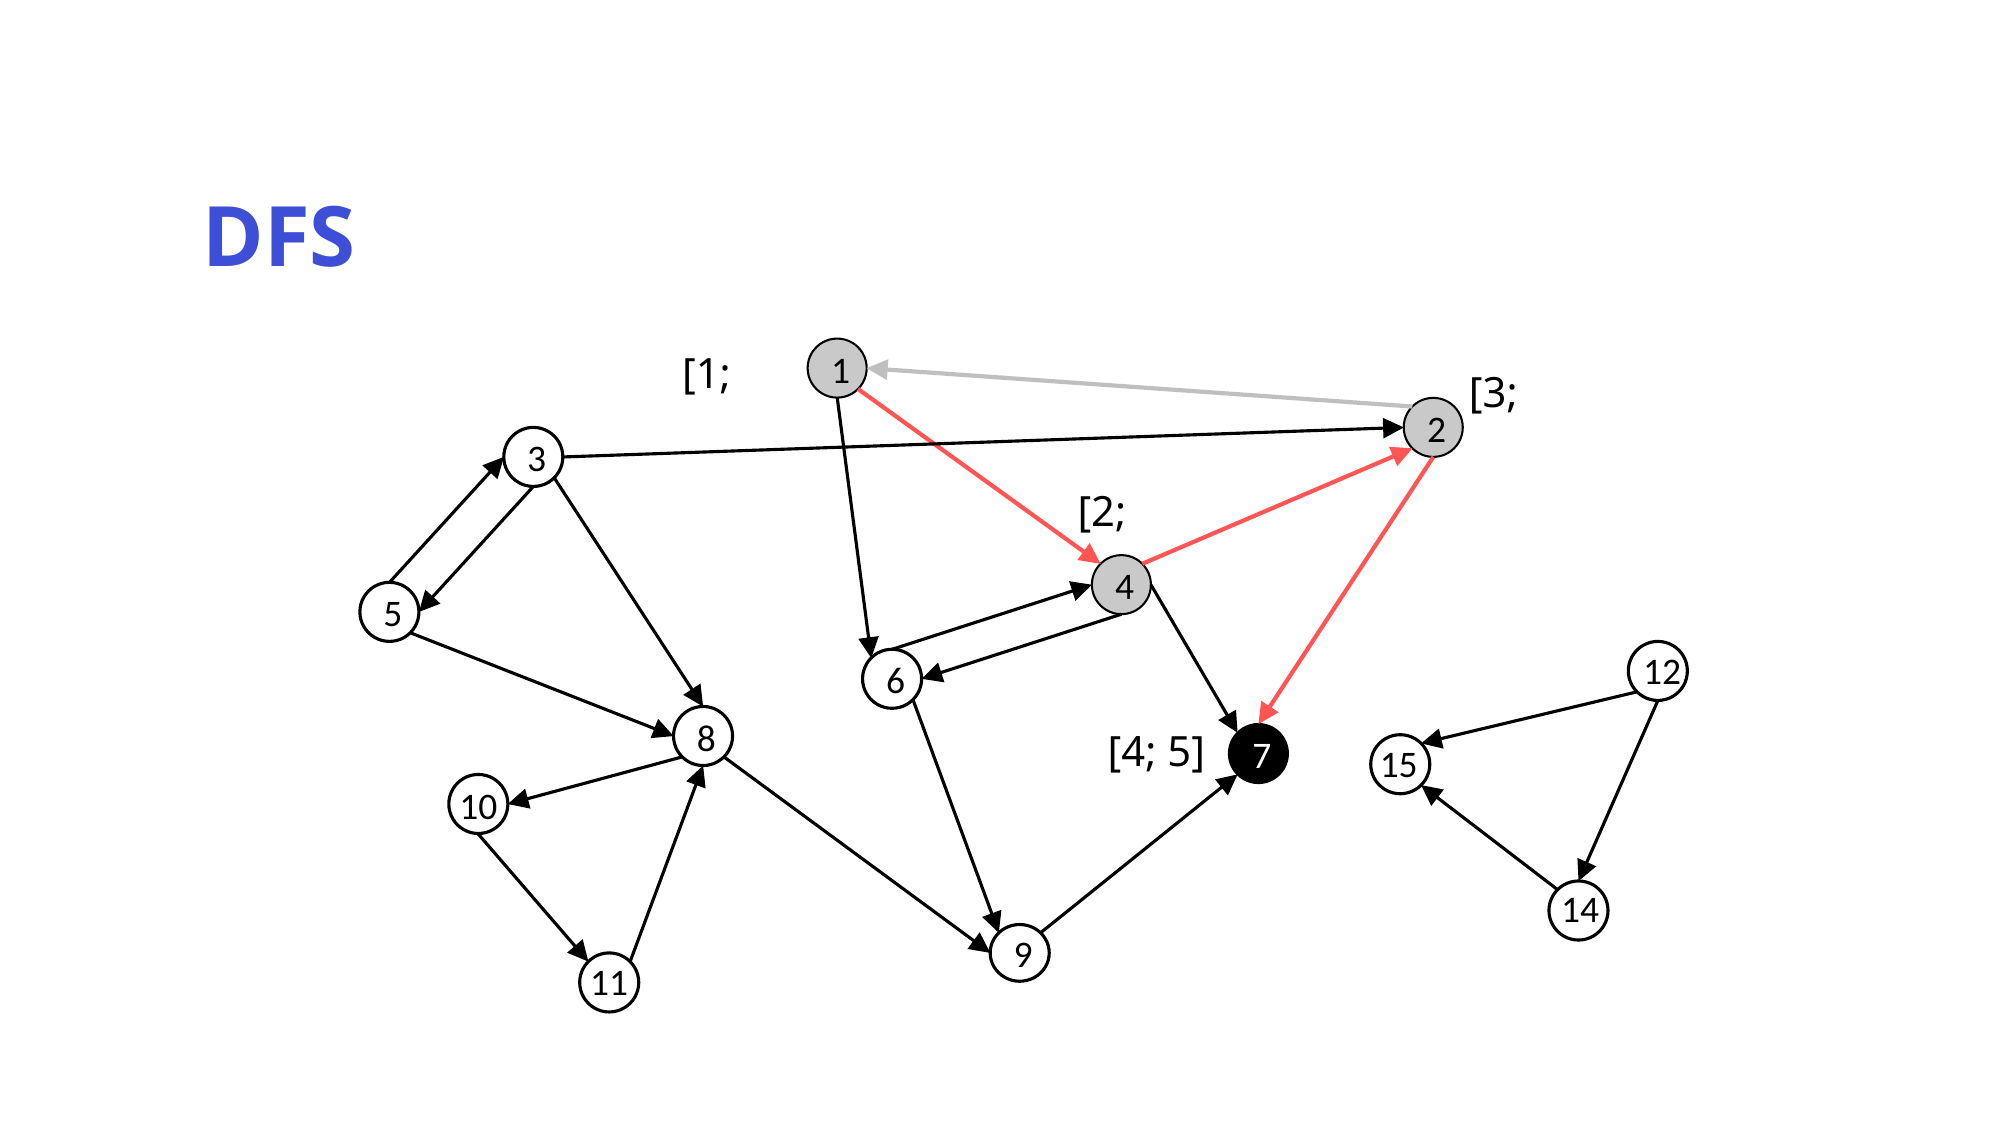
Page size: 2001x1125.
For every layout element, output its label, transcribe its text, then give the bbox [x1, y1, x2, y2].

text_box 10 [444, 774, 513, 835]
text_box 2 [1402, 396, 1464, 458]
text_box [857, 457, 1101, 564]
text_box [837, 457, 872, 658]
text_box 9 [989, 923, 1051, 983]
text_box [857, 389, 1101, 427]
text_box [1421, 785, 1558, 890]
text_box 3 [502, 426, 564, 488]
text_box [1578, 700, 1658, 882]
text_box [1; [667, 339, 746, 404]
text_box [507, 756, 683, 804]
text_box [478, 835, 589, 962]
text_box 4 [1090, 554, 1152, 616]
text_box [4; 5] [1092, 717, 1231, 774]
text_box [921, 614, 1122, 679]
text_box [892, 584, 1092, 650]
text_box 1 [806, 337, 868, 399]
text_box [866, 368, 1413, 407]
text_box 6 [861, 648, 923, 710]
text_box [3; [1454, 358, 1544, 424]
text_box [1565, 938, 1592, 942]
text_box 7 [1231, 723, 1289, 785]
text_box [419, 486, 534, 612]
text_box 15 [1365, 732, 1433, 792]
text_box 11 [575, 950, 644, 1011]
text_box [1258, 456, 1434, 725]
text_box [913, 699, 999, 933]
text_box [389, 456, 504, 583]
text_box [562, 427, 1404, 457]
text_box 5 [358, 581, 420, 643]
text_box 8 [672, 705, 734, 767]
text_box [1150, 584, 1238, 733]
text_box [630, 765, 704, 962]
text_box 14 [1546, 877, 1615, 938]
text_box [410, 632, 674, 736]
text_box DFS [187, 187, 1331, 307]
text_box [837, 397, 857, 427]
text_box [1040, 774, 1238, 933]
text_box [1142, 448, 1413, 564]
text_box [2; [1101, 477, 1142, 543]
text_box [554, 477, 704, 707]
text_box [1421, 691, 1638, 744]
text_box 12 [1628, 640, 1697, 700]
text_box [723, 756, 991, 953]
